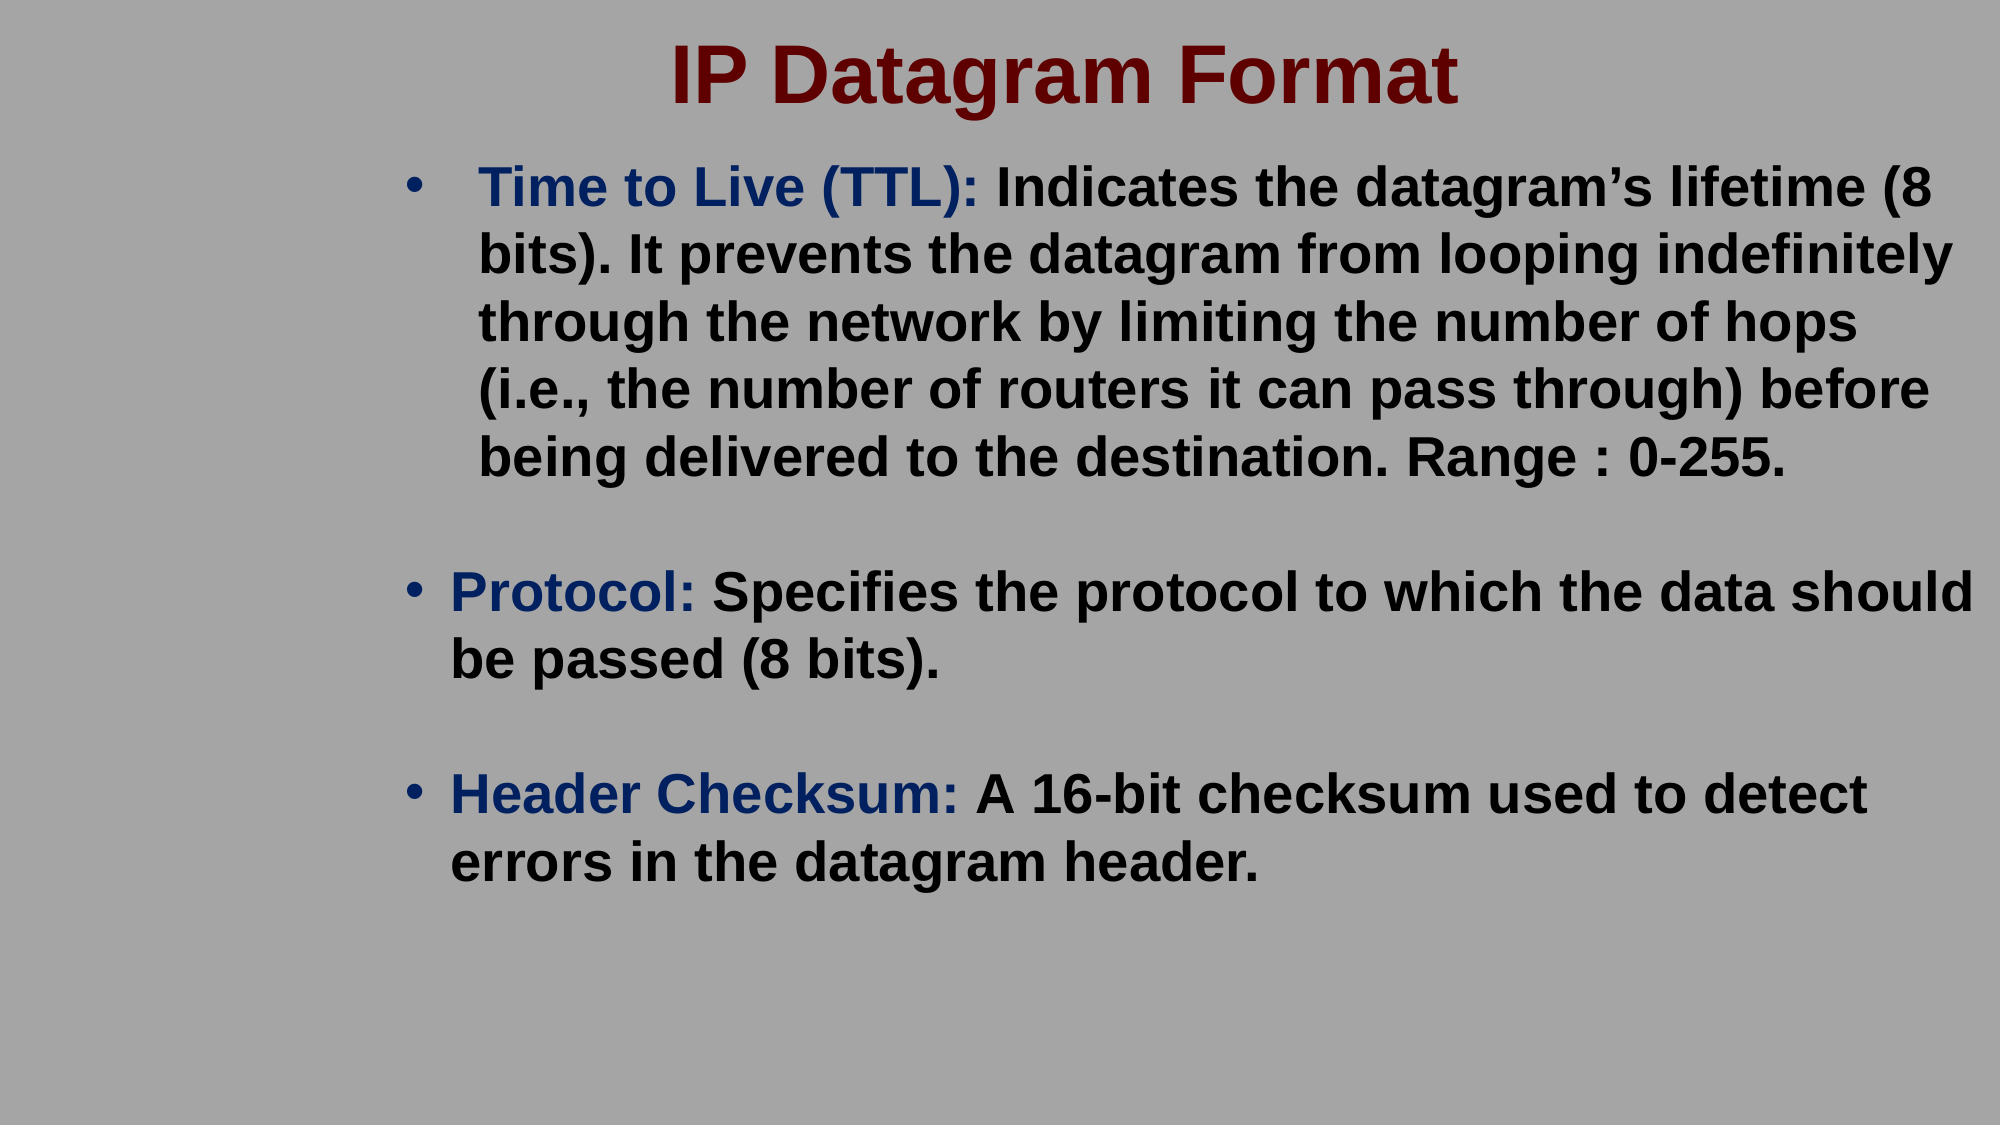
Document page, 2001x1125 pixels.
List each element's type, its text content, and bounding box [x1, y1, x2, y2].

text_box Time to Live (TTL): Indicates the datagram’s lifetime (8 bits). It prevents the datagram from looping indefinitely through the network by limiting the number of hops (i.e., the number of routers it can pass through) before being delivered to the destination. Range : 0-255. Protocol: Specifies the protocol to which the data should be passed (8 bits). Header Checksum: A 16-bit checksum used to detect errors in the datagram header. [388, 142, 1998, 933]
text_box IP Datagram Format [655, 0, 1530, 128]
